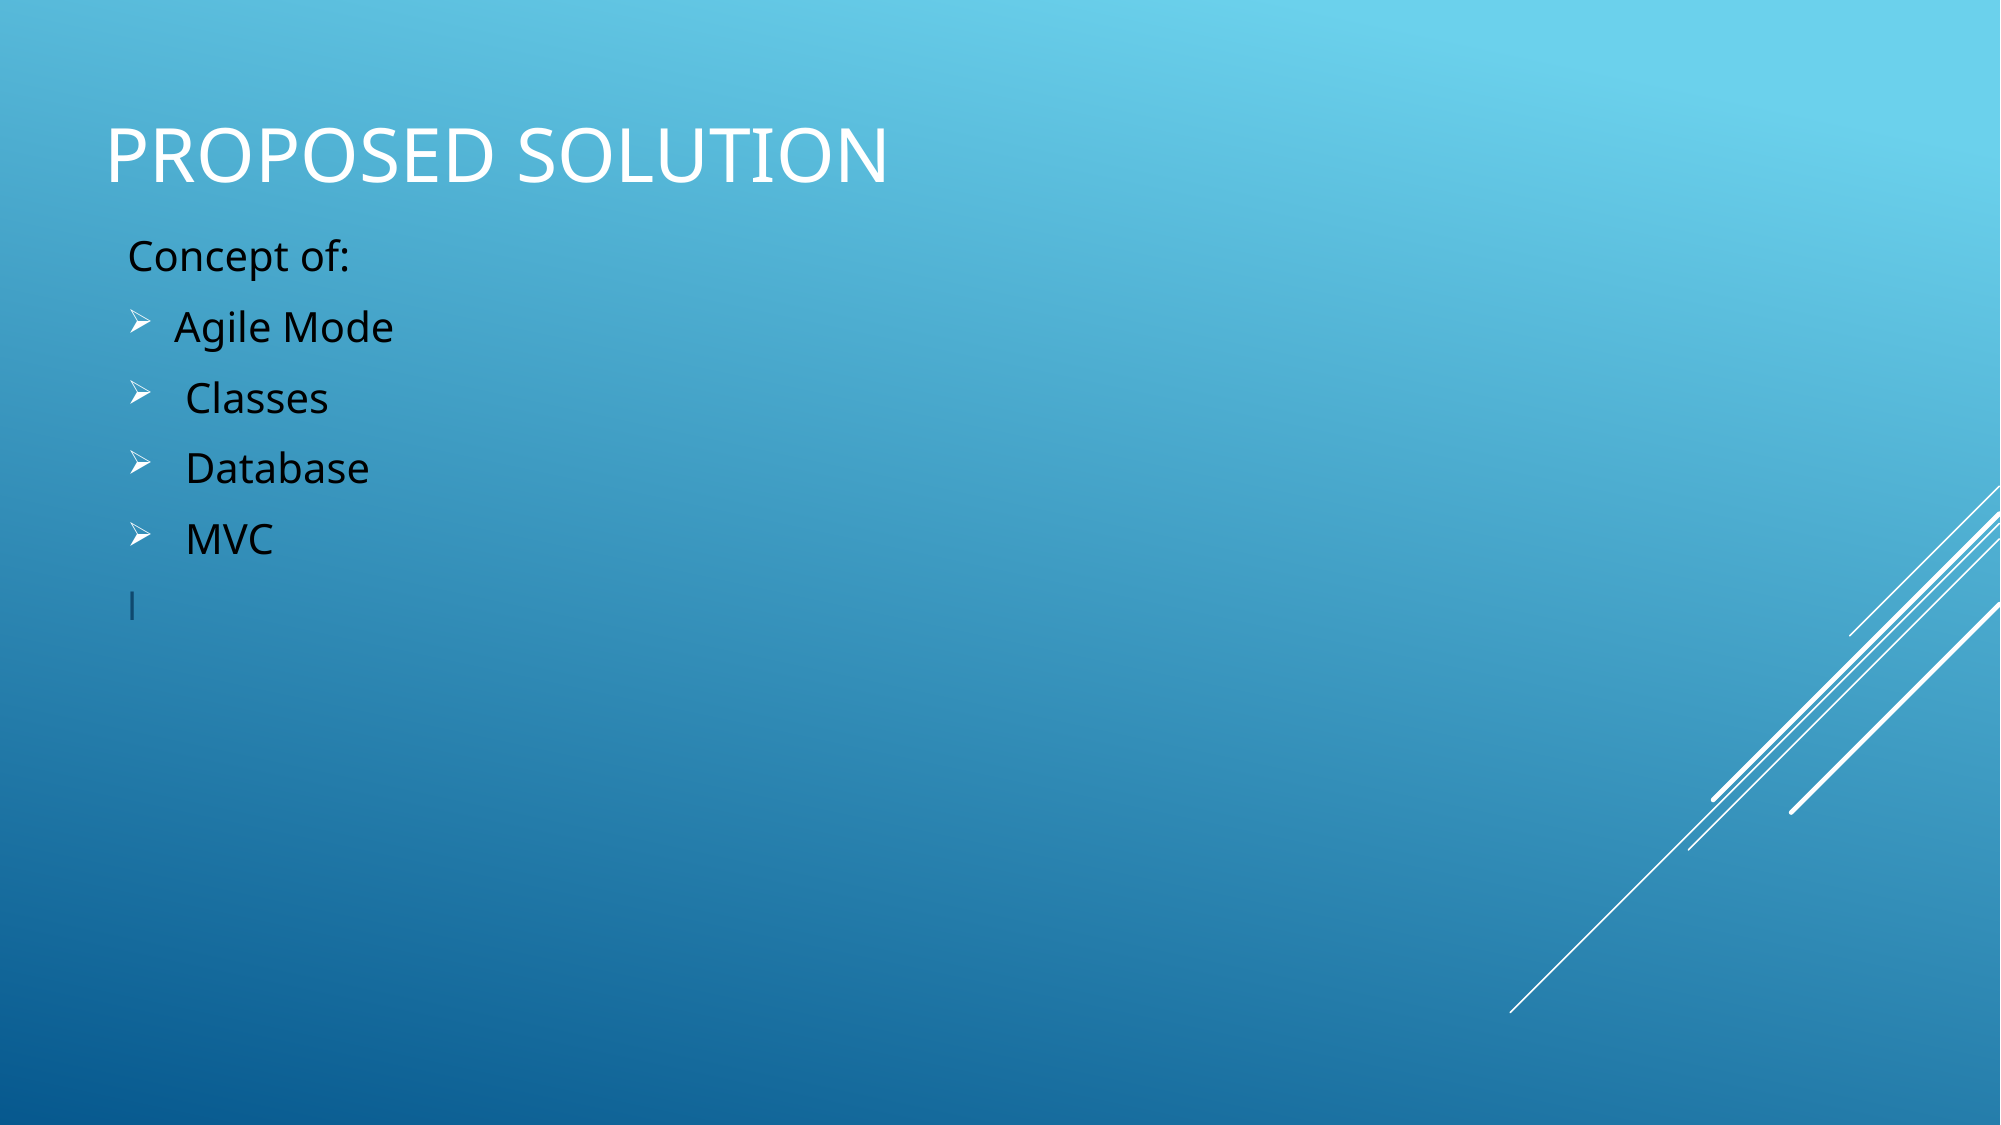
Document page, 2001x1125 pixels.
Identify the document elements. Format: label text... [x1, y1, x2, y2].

title Proposed solution [89, 70, 1490, 206]
list Concept of: Agile Mode Classes Database MVC l [112, 222, 1513, 984]
